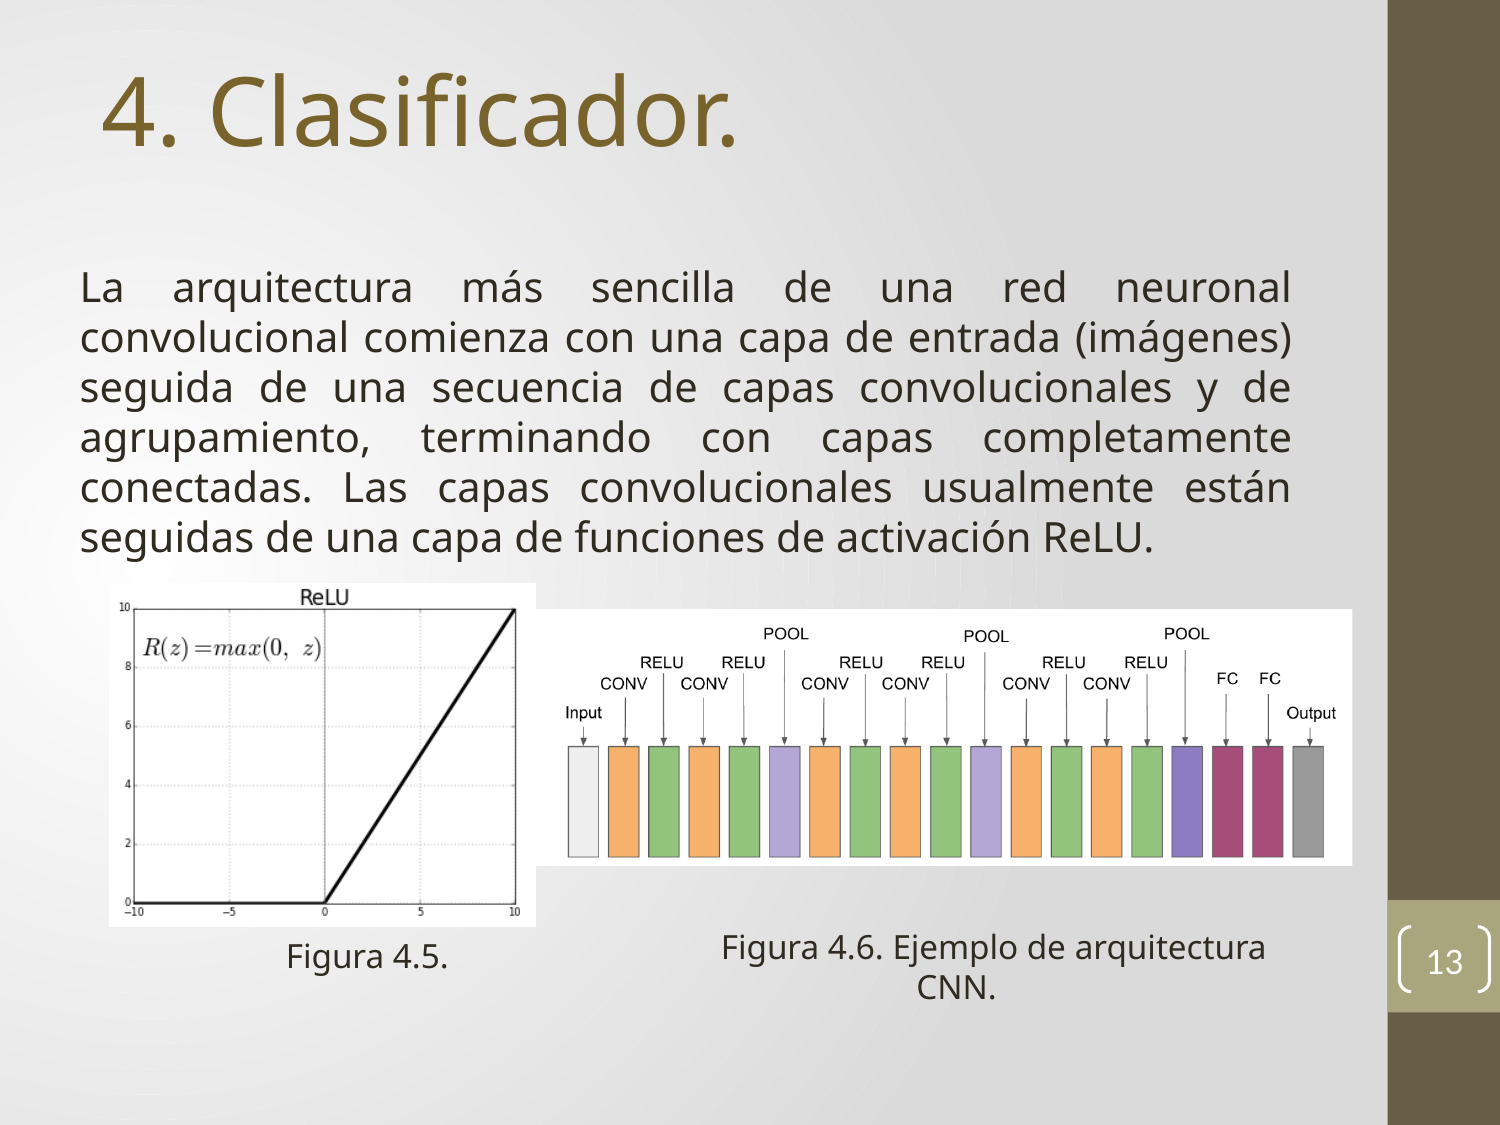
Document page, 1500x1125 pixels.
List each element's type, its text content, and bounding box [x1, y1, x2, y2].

text_box Figura 4.5. [64, 888, 604, 983]
picture [109, 582, 1353, 928]
text_box La arquitectura más sencilla de una red neuronal convolucional comienza con una capa de entrada (imágenes) seguida de una secuencia de capas convolucionales y de agrupamiento, terminando con capas completamente conectadas. Las capas convolucionales usualmente están seguidas de una capa de funciones de activación ReLU. [64, 253, 1308, 568]
text_box 4. Clasificador. [78, 0, 1319, 173]
text_box Figura 4.6. Ejemplo de arquitectura CNN. [592, 878, 1321, 1014]
slide_number 13 [1397, 925, 1492, 994]
